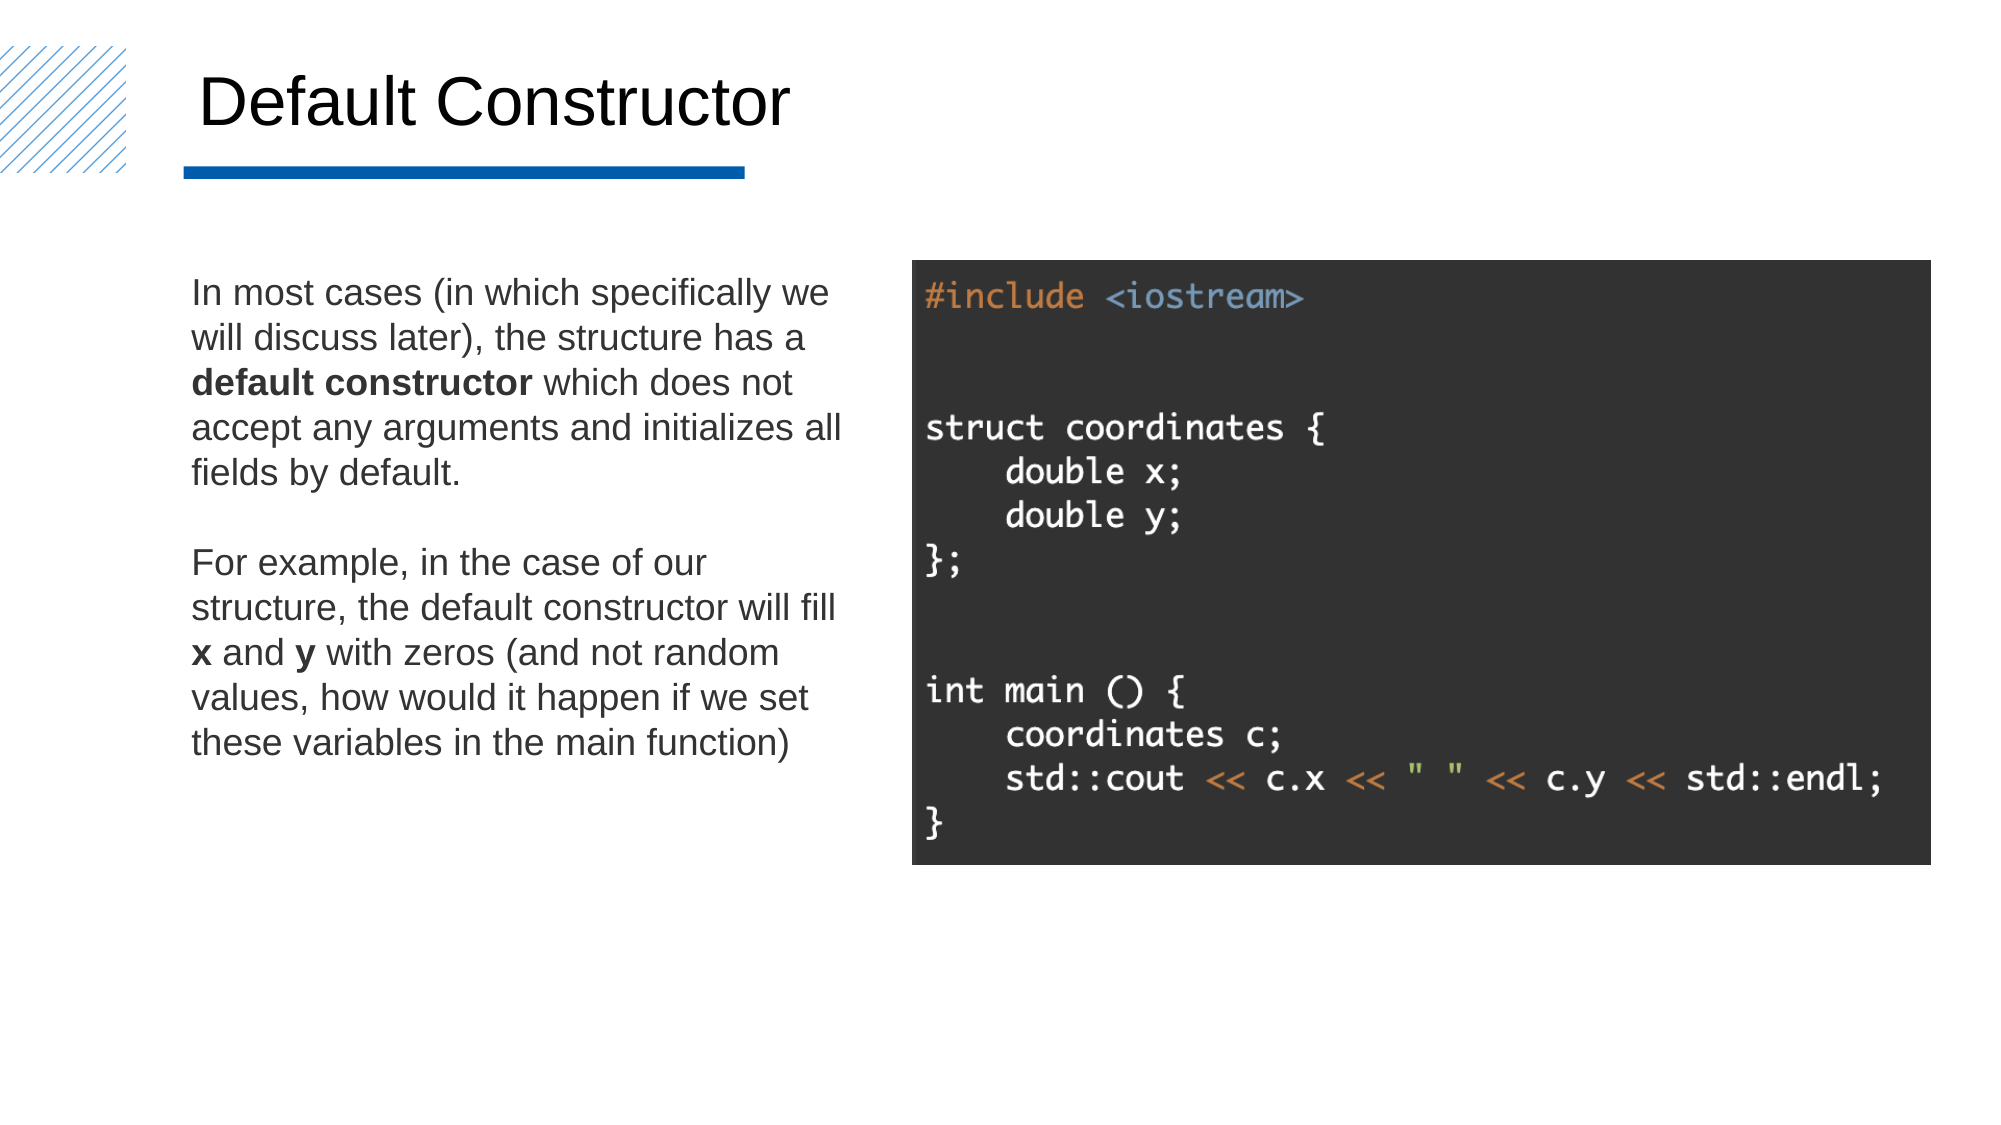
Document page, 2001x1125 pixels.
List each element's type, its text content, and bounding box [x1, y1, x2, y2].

list Default Constructor [183, 58, 1780, 149]
text_box In most cases (in which specifically we will discuss later), the structure has a default constructor which does not accept any arguments and initializes all fields by default. For example, in the case of our structure, the default constructor will fill x and y with zeros (and not random values, how would it happen if we set these variables in the main function) [183, 260, 872, 771]
picture [0, 46, 126, 173]
picture [911, 260, 1932, 865]
